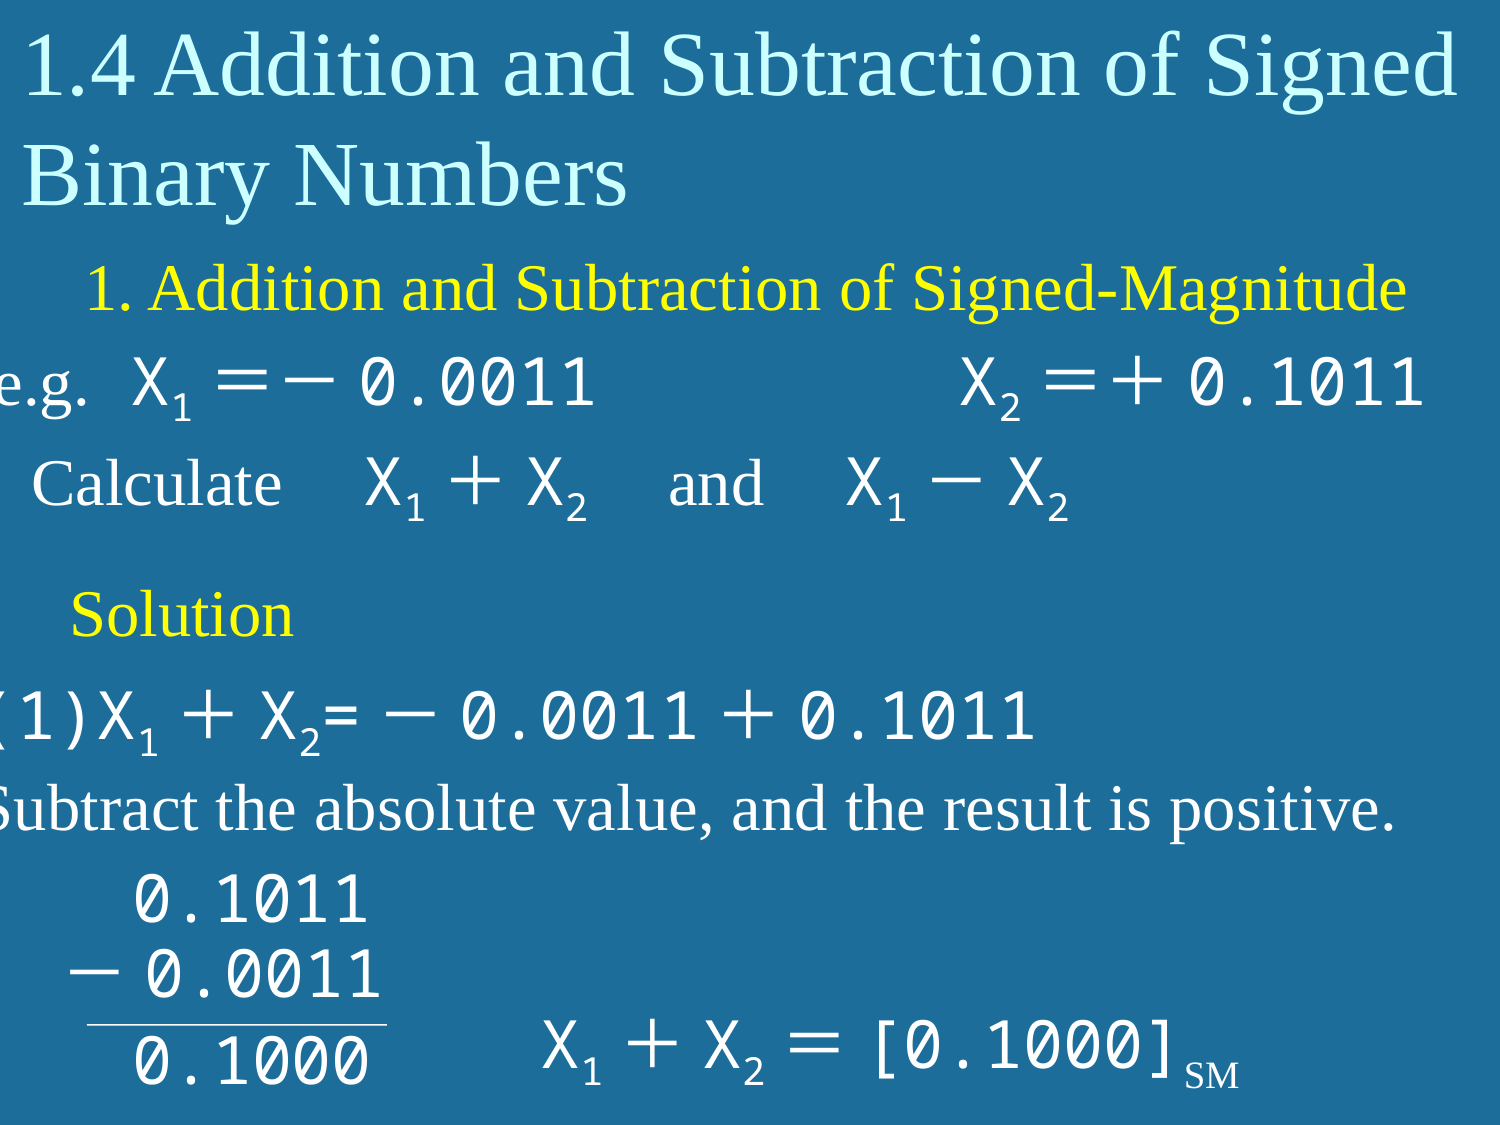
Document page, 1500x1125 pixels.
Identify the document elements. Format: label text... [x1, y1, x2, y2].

text_box X1＋X2=－0.0011＋0.1011 Subtract the absolute value, and the result is positive. [0, 665, 1500, 852]
title 1.4 Addition and Subtraction of Signed Binary Numbers [5, 0, 1500, 232]
text_box X1＋X2＝[0.1000]SM [525, 994, 1255, 1104]
text_box e.g. X1＝－0.0011 X2＝＋0.1011 [0, 331, 1442, 437]
text_box Calculate X1＋X2 and X1－X2 [16, 437, 1085, 537]
text_box Solution [54, 562, 328, 658]
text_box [74, 848, 388, 1107]
text_box 1. Addition and Subtraction of Signed-Magnitude [69, 236, 1443, 332]
